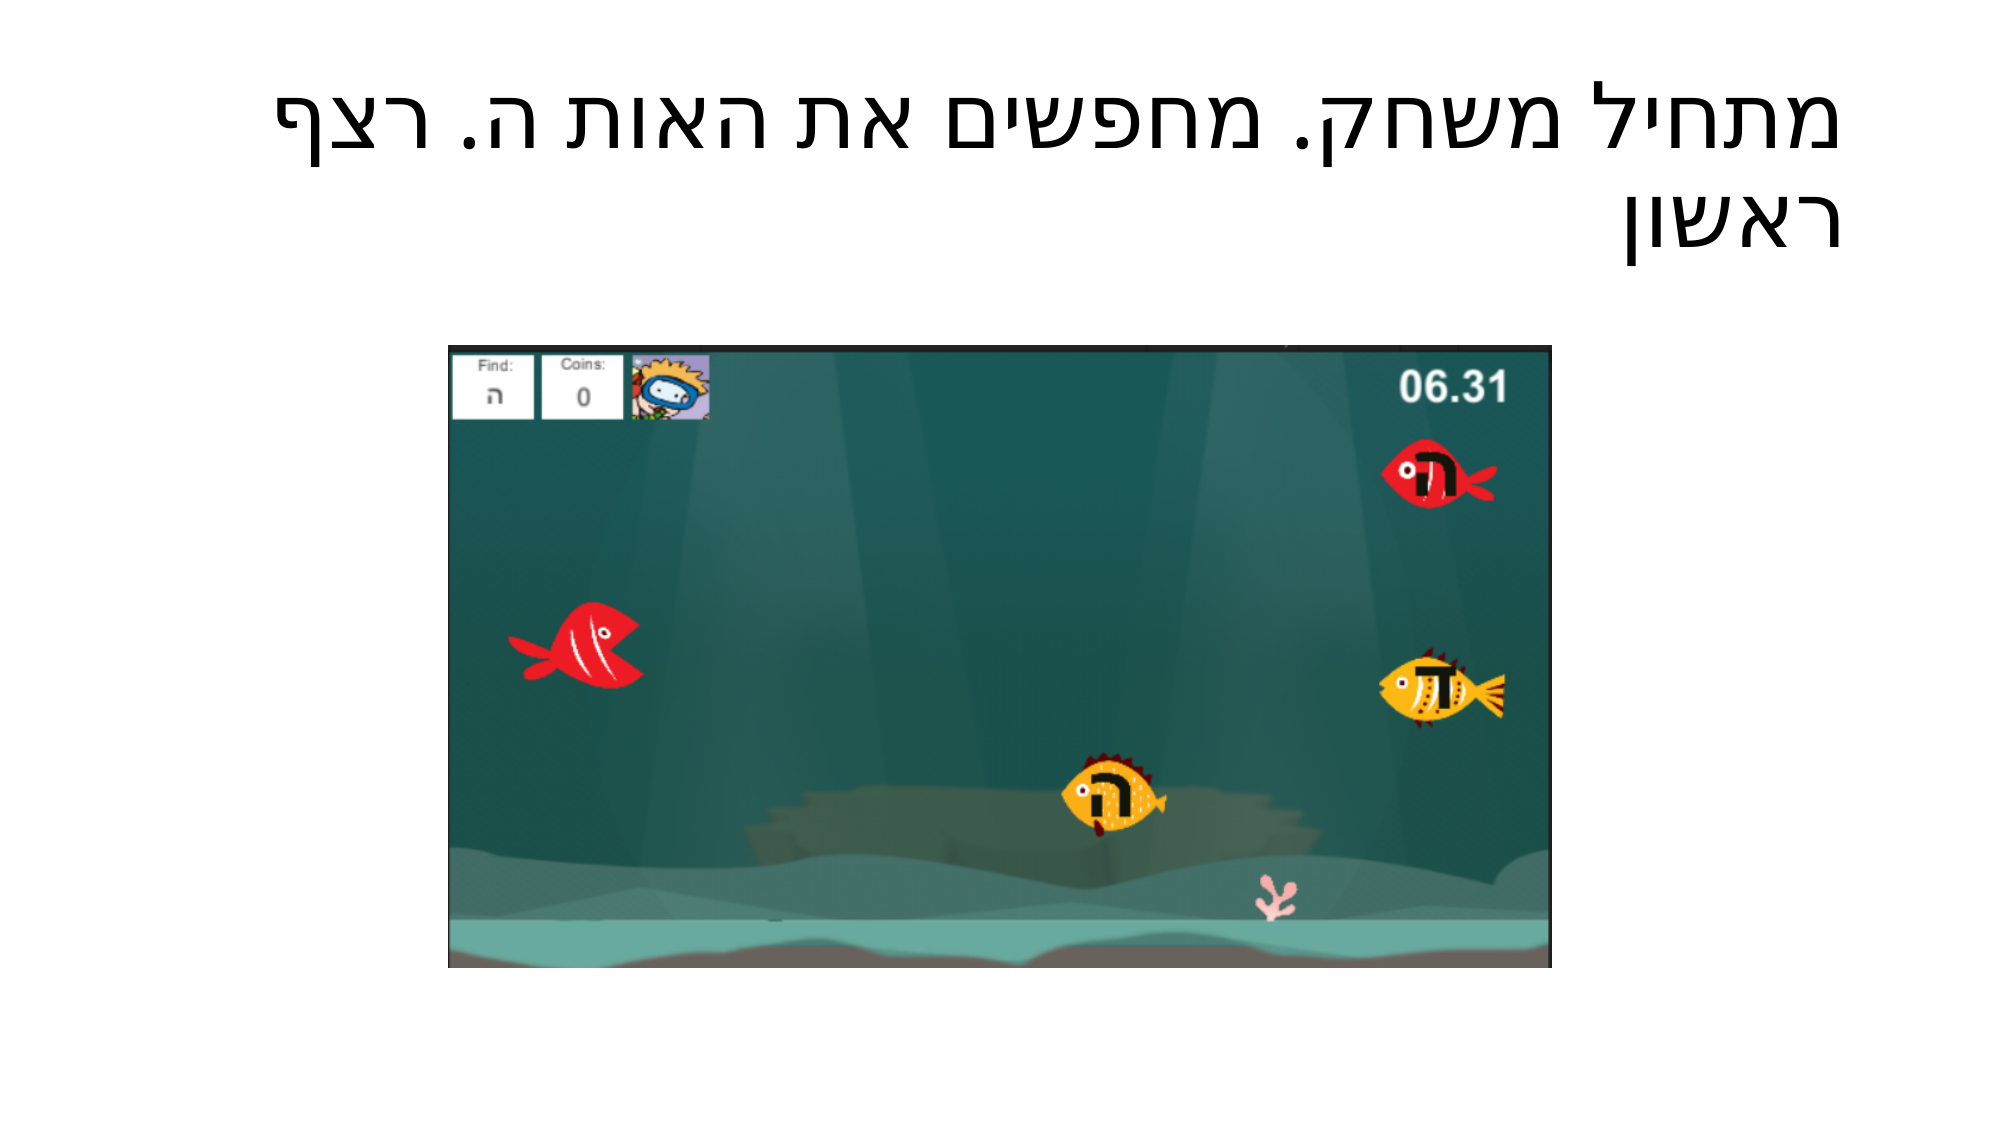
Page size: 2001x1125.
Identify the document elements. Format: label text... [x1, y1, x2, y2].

title מתחיל משחק. מחפשים את האות ה. רצף ראשון [137, 59, 1863, 278]
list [448, 345, 1552, 968]
